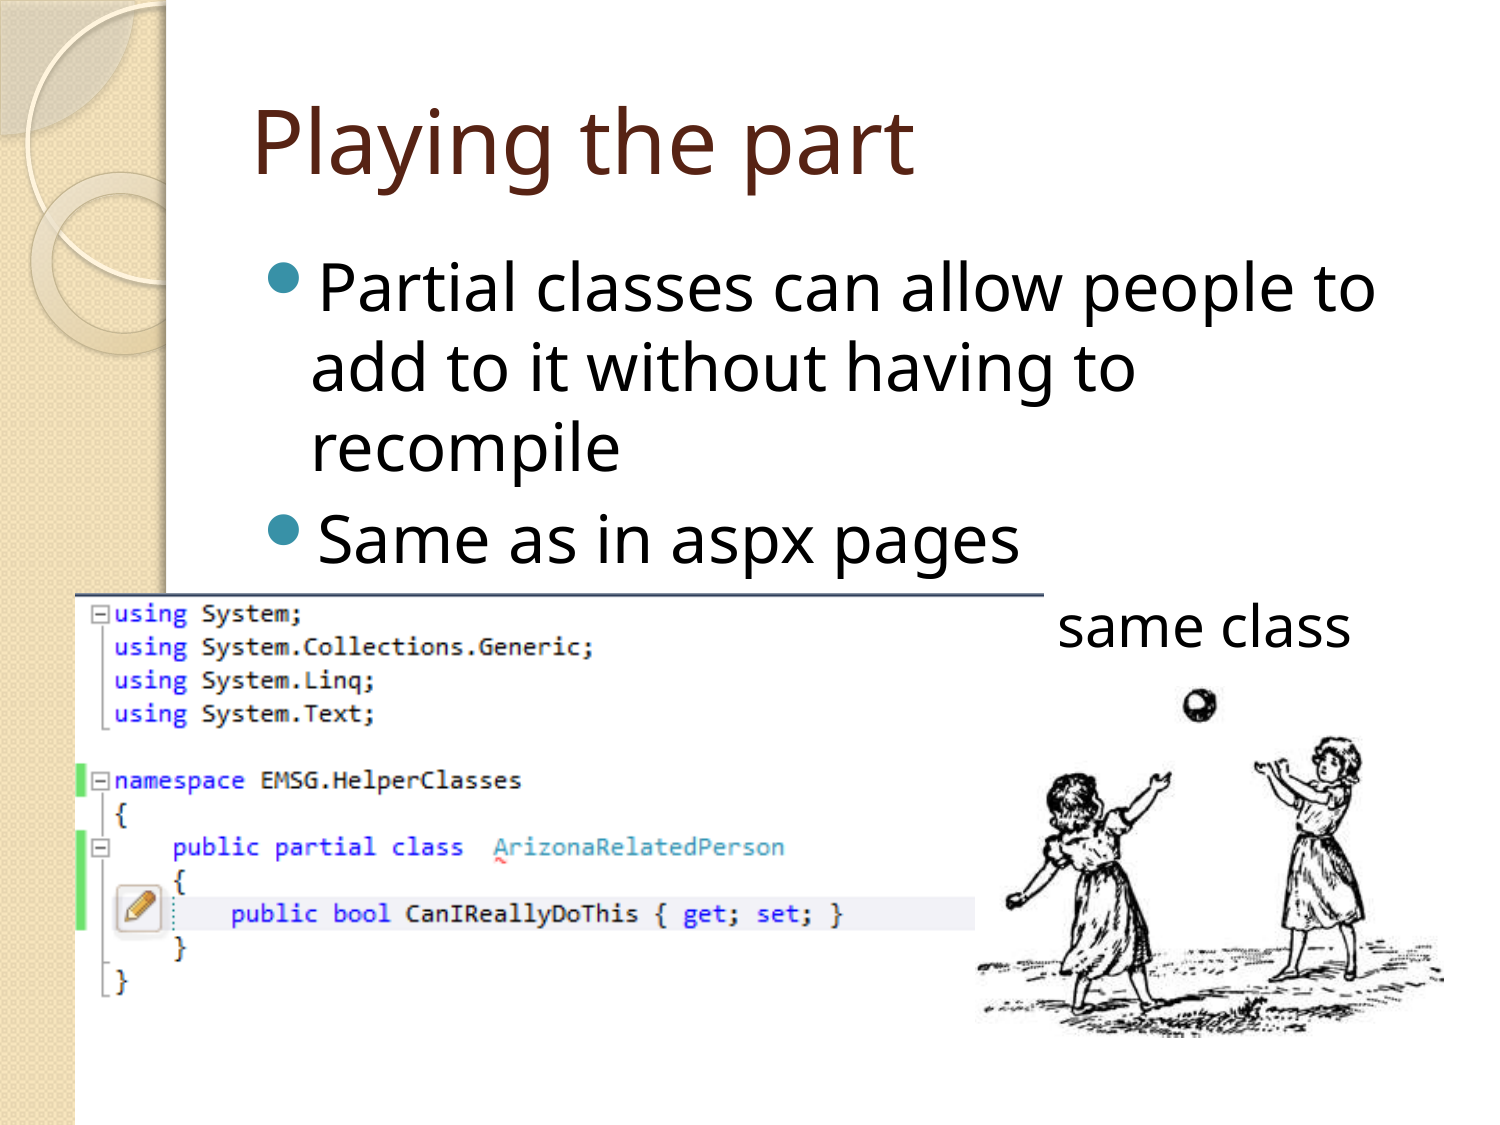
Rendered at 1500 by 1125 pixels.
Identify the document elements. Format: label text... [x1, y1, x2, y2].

title Playing the part [235, 45, 1466, 233]
list Partial classes can allow people to add to it without having to recompile Same as in aspx pages Cs and aspx page are the same class [235, 237, 1466, 1025]
picture [74, 592, 1444, 1125]
